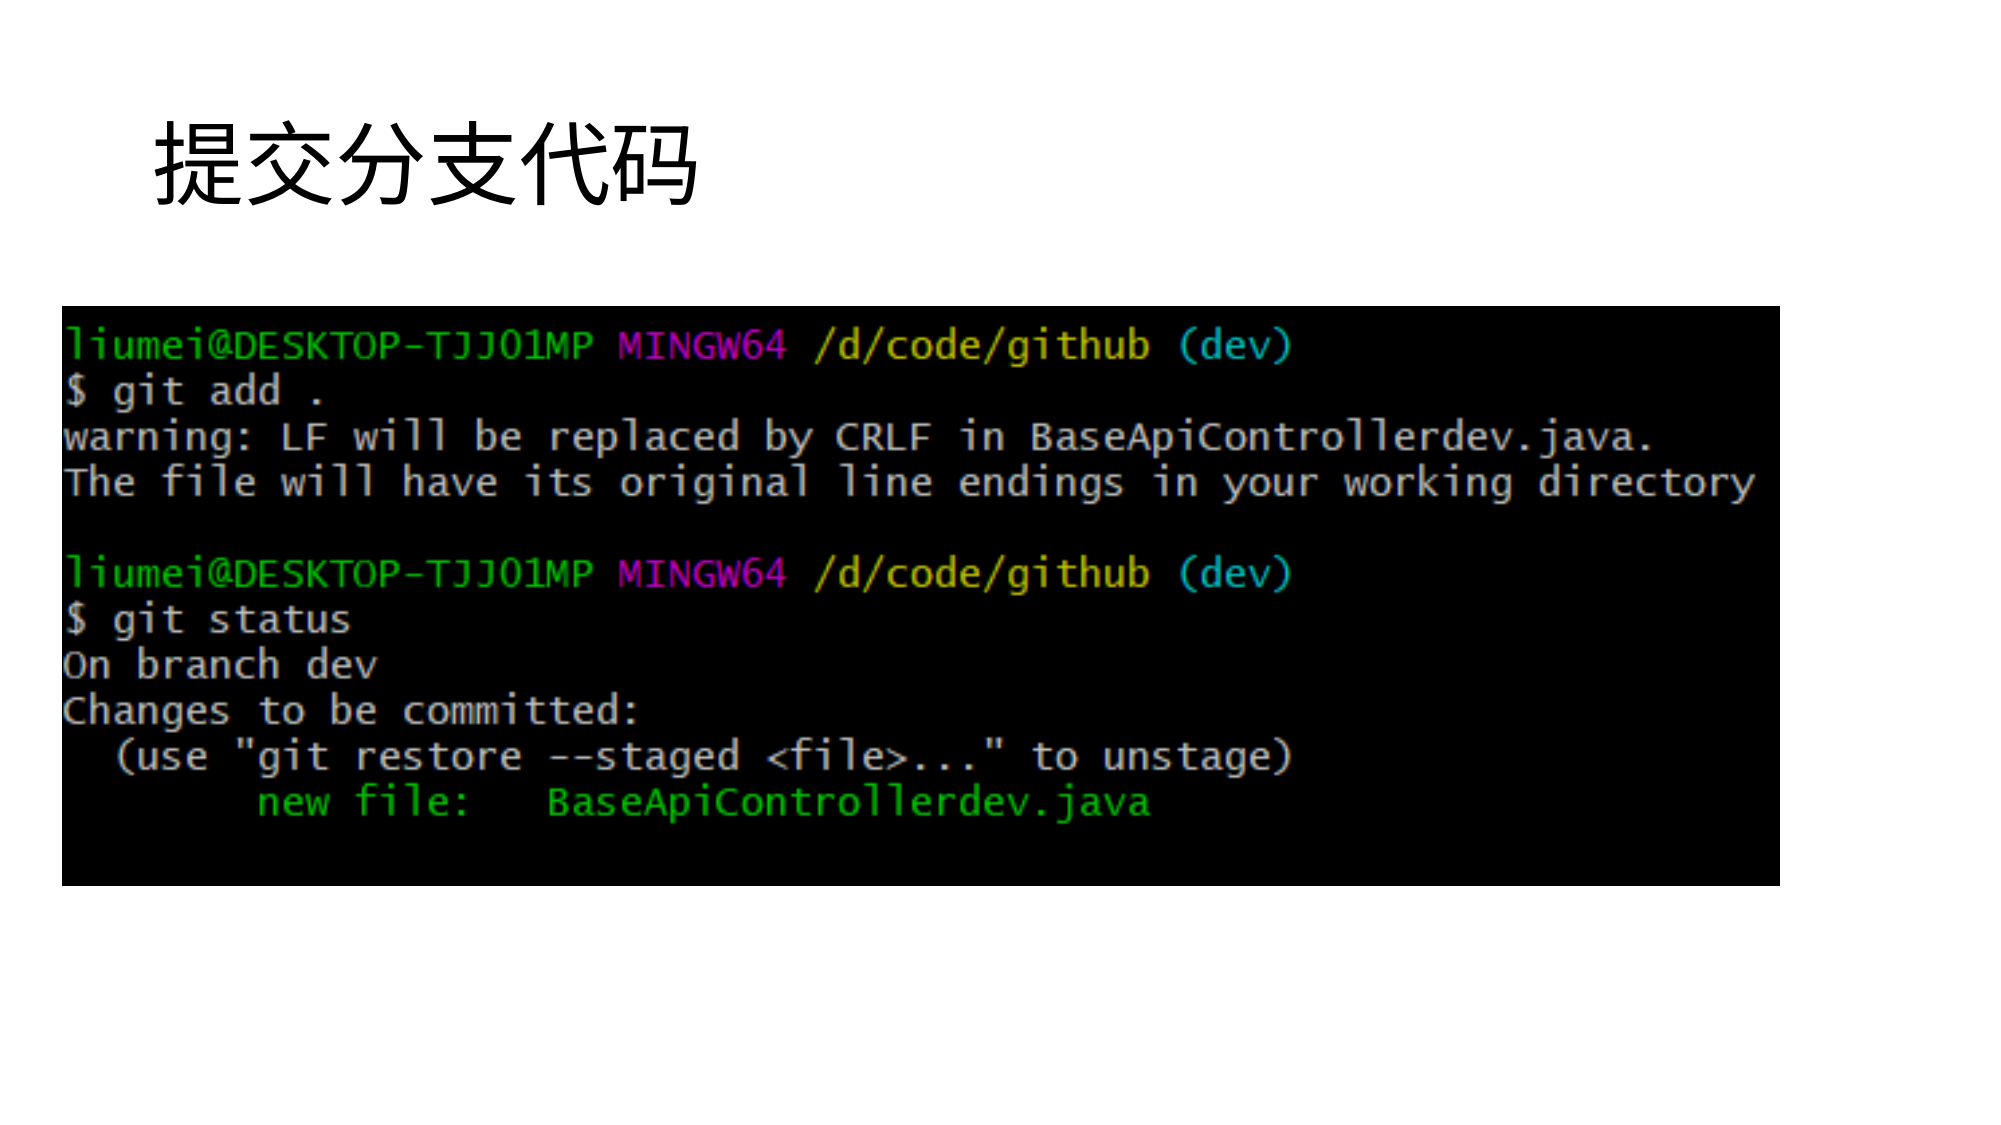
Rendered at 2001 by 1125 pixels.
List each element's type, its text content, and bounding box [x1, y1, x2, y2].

title 提交分支代码 [137, 59, 1863, 278]
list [62, 306, 1780, 886]
